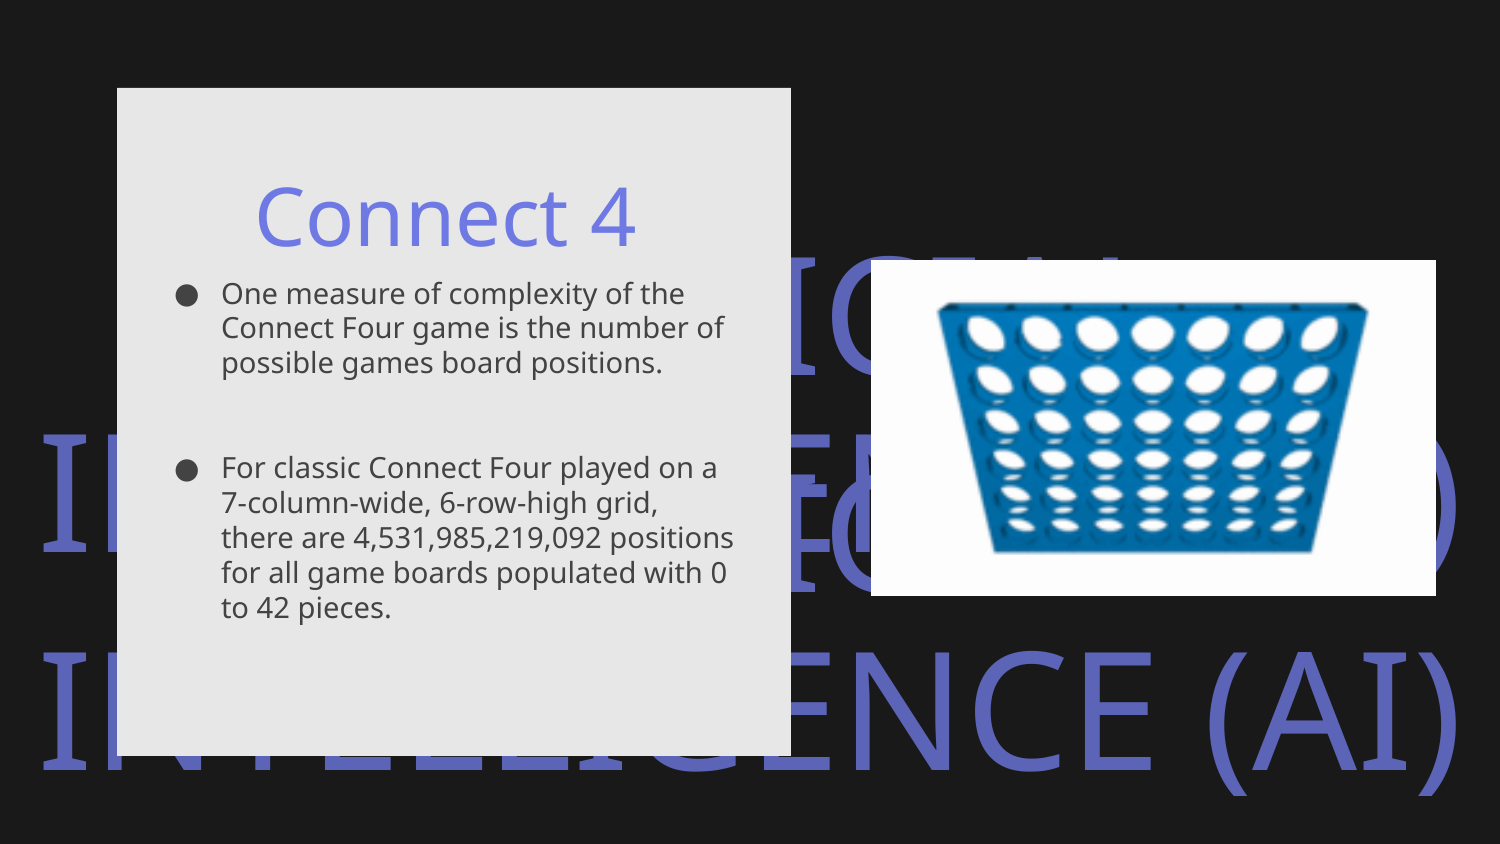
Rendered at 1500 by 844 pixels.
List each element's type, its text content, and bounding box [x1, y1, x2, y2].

picture [870, 260, 1436, 597]
list One measure of complexity of the Connect Four game is the number of possible games board positions. For classic Connect Four played on a 7-column-wide, 6-row-high grid, there are 4,531,985,219,092 positions for all game boards populated with 0 to 42 pieces. [159, 259, 753, 756]
text_box [117, 87, 791, 756]
title Connect 4 [144, 166, 748, 261]
